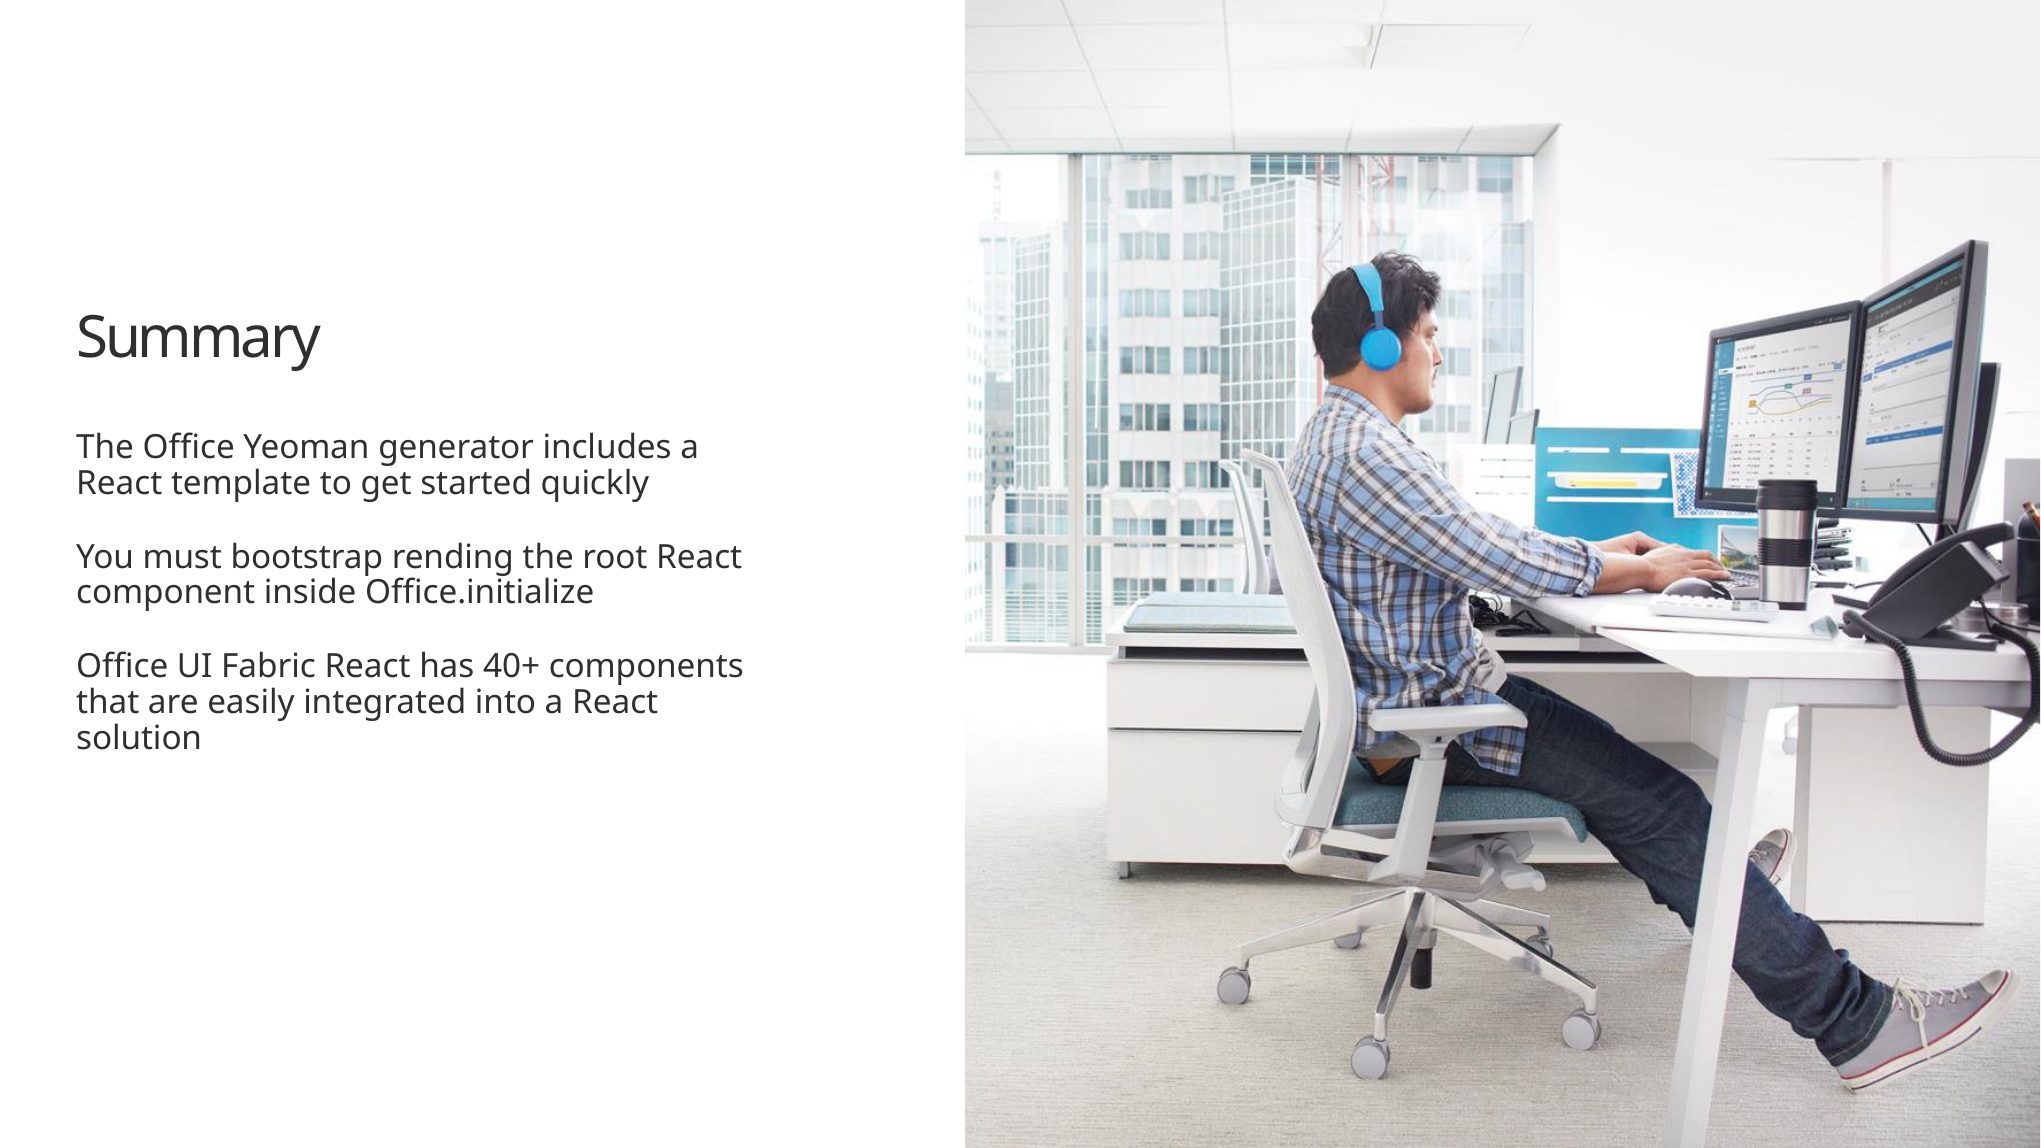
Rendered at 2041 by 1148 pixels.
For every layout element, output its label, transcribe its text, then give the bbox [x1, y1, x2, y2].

picture [965, 0, 2041, 1148]
title Summary [76, 302, 965, 370]
text_box The Office Yeoman generator includes a React template to get started quickly You must bootstrap rending the root React component inside Office.initialize Office UI Fabric React has 40+ components that are easily integrated into a React solution [76, 430, 771, 757]
